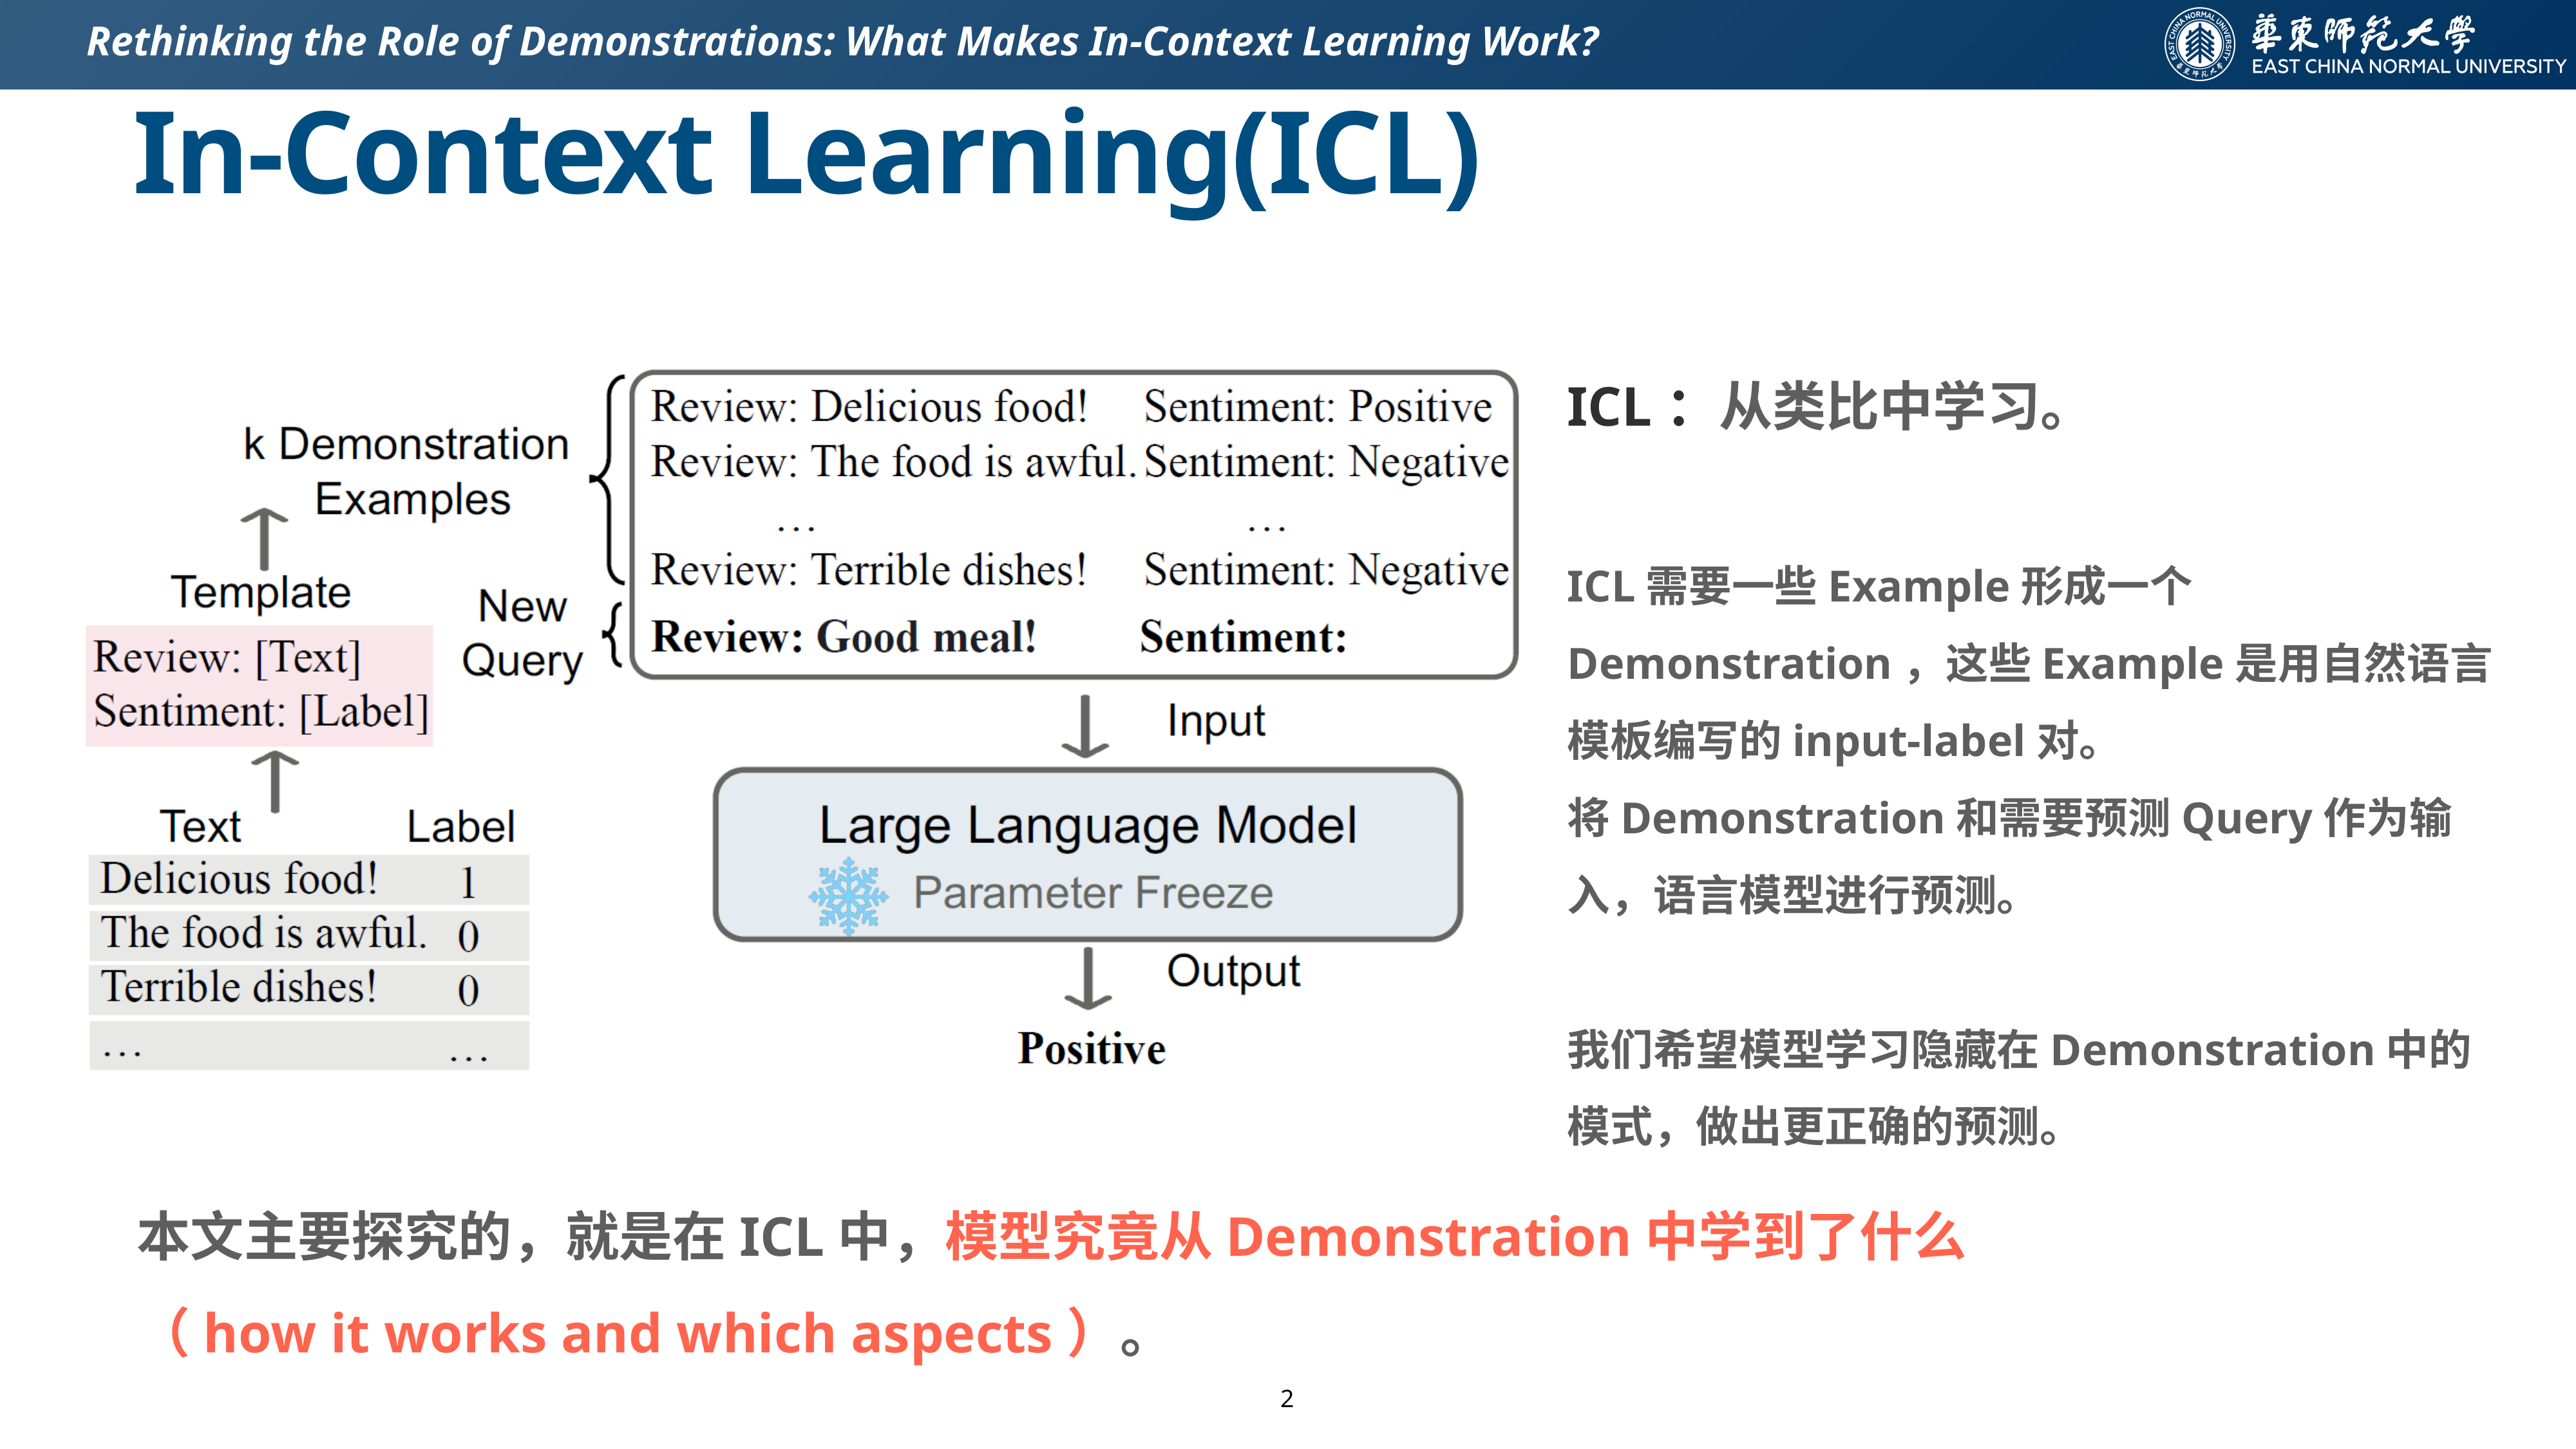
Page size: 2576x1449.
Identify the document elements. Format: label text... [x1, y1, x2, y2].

slide_number 2 [1267, 1381, 1307, 1422]
text_box 本文主要探究的，就是在ICL中，模型究竟从Demonstration中学到了什么 （how it works and which aspects）。 [127, 1165, 2217, 1368]
text_box ICL：从类比中学习。 ICL需要一些Example形成一个Demonstration，这些Example是用自然语言模板编写的input-label对。 将Demonstration和需要预测Query作为输入，语言模型进行预测。 我们希望模型学习隐藏在Demonstration中的模式，做出更正确的预测。 [1557, 335, 2514, 1156]
picture [78, 340, 1536, 1077]
title In-Context Learning(ICL) [127, 100, 2449, 252]
picture [2164, 7, 2567, 81]
